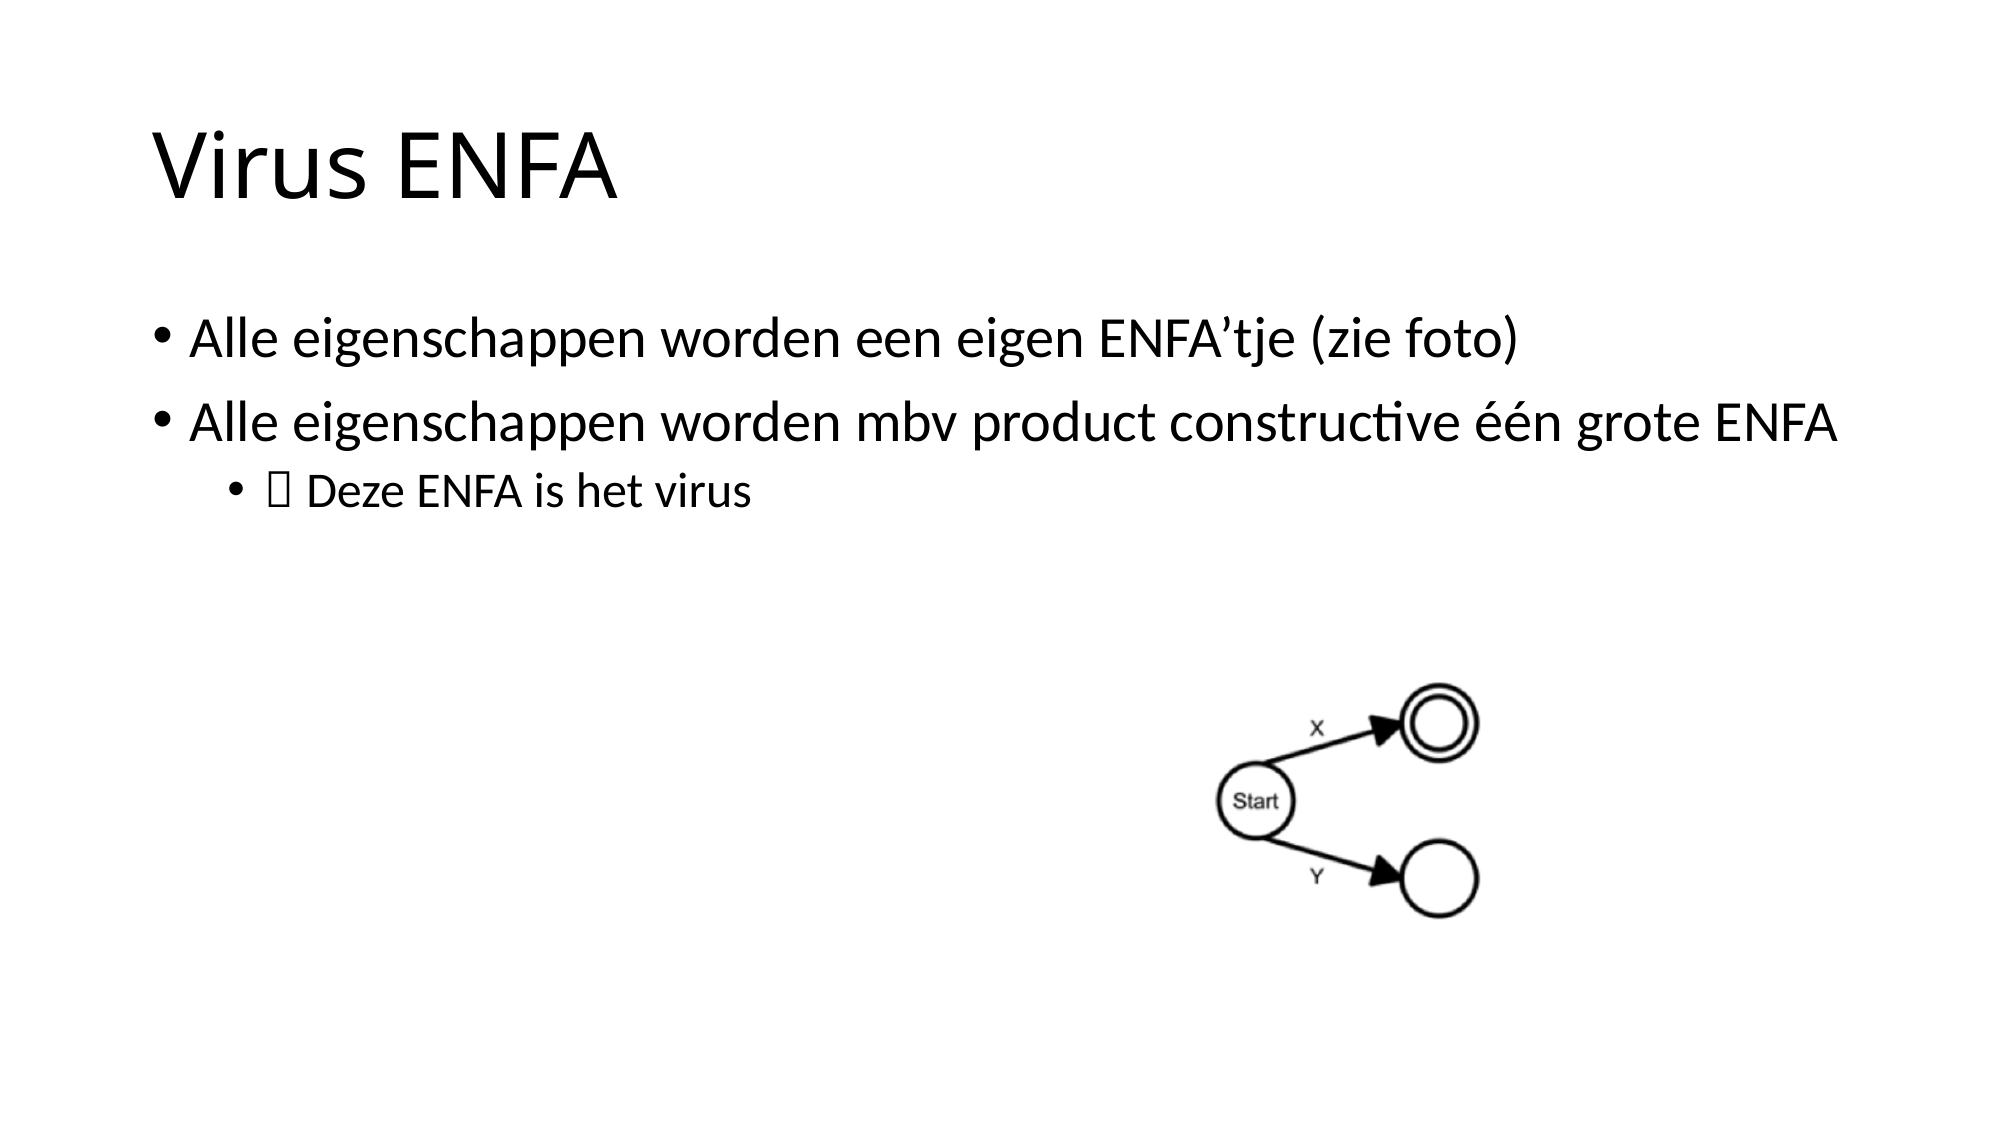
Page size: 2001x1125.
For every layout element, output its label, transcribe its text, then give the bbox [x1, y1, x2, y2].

picture [1147, 639, 1657, 951]
title Virus ENFA [137, 59, 1863, 278]
list Alle eigenschappen worden een eigen ENFA’tje (zie foto) Alle eigenschappen worden mbv product constructive één grote ENFA  Deze ENFA is het virus [137, 299, 1863, 1014]
